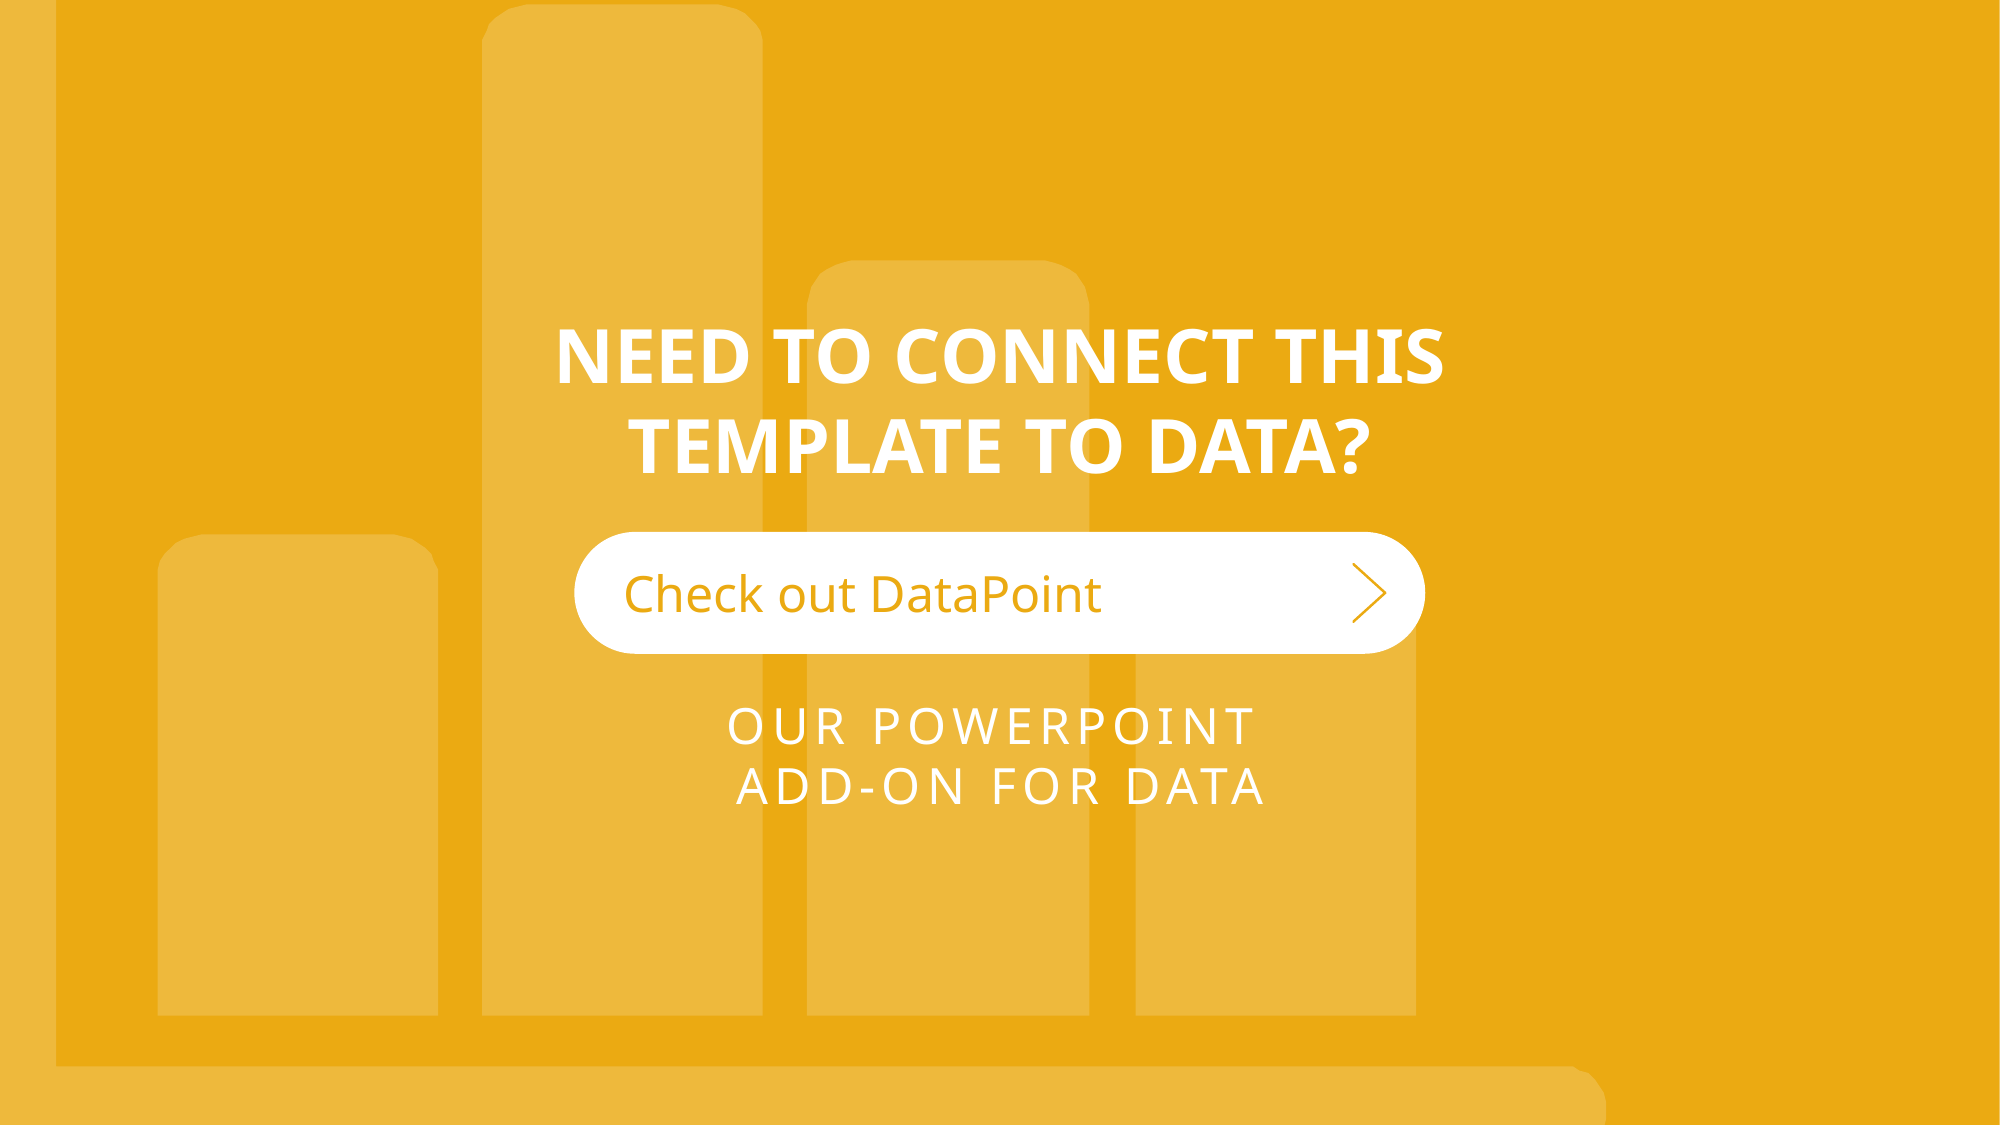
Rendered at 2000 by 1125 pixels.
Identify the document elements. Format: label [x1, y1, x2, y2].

text_box [1351, 562, 1387, 623]
text_box [0, 0, 1606, 1125]
